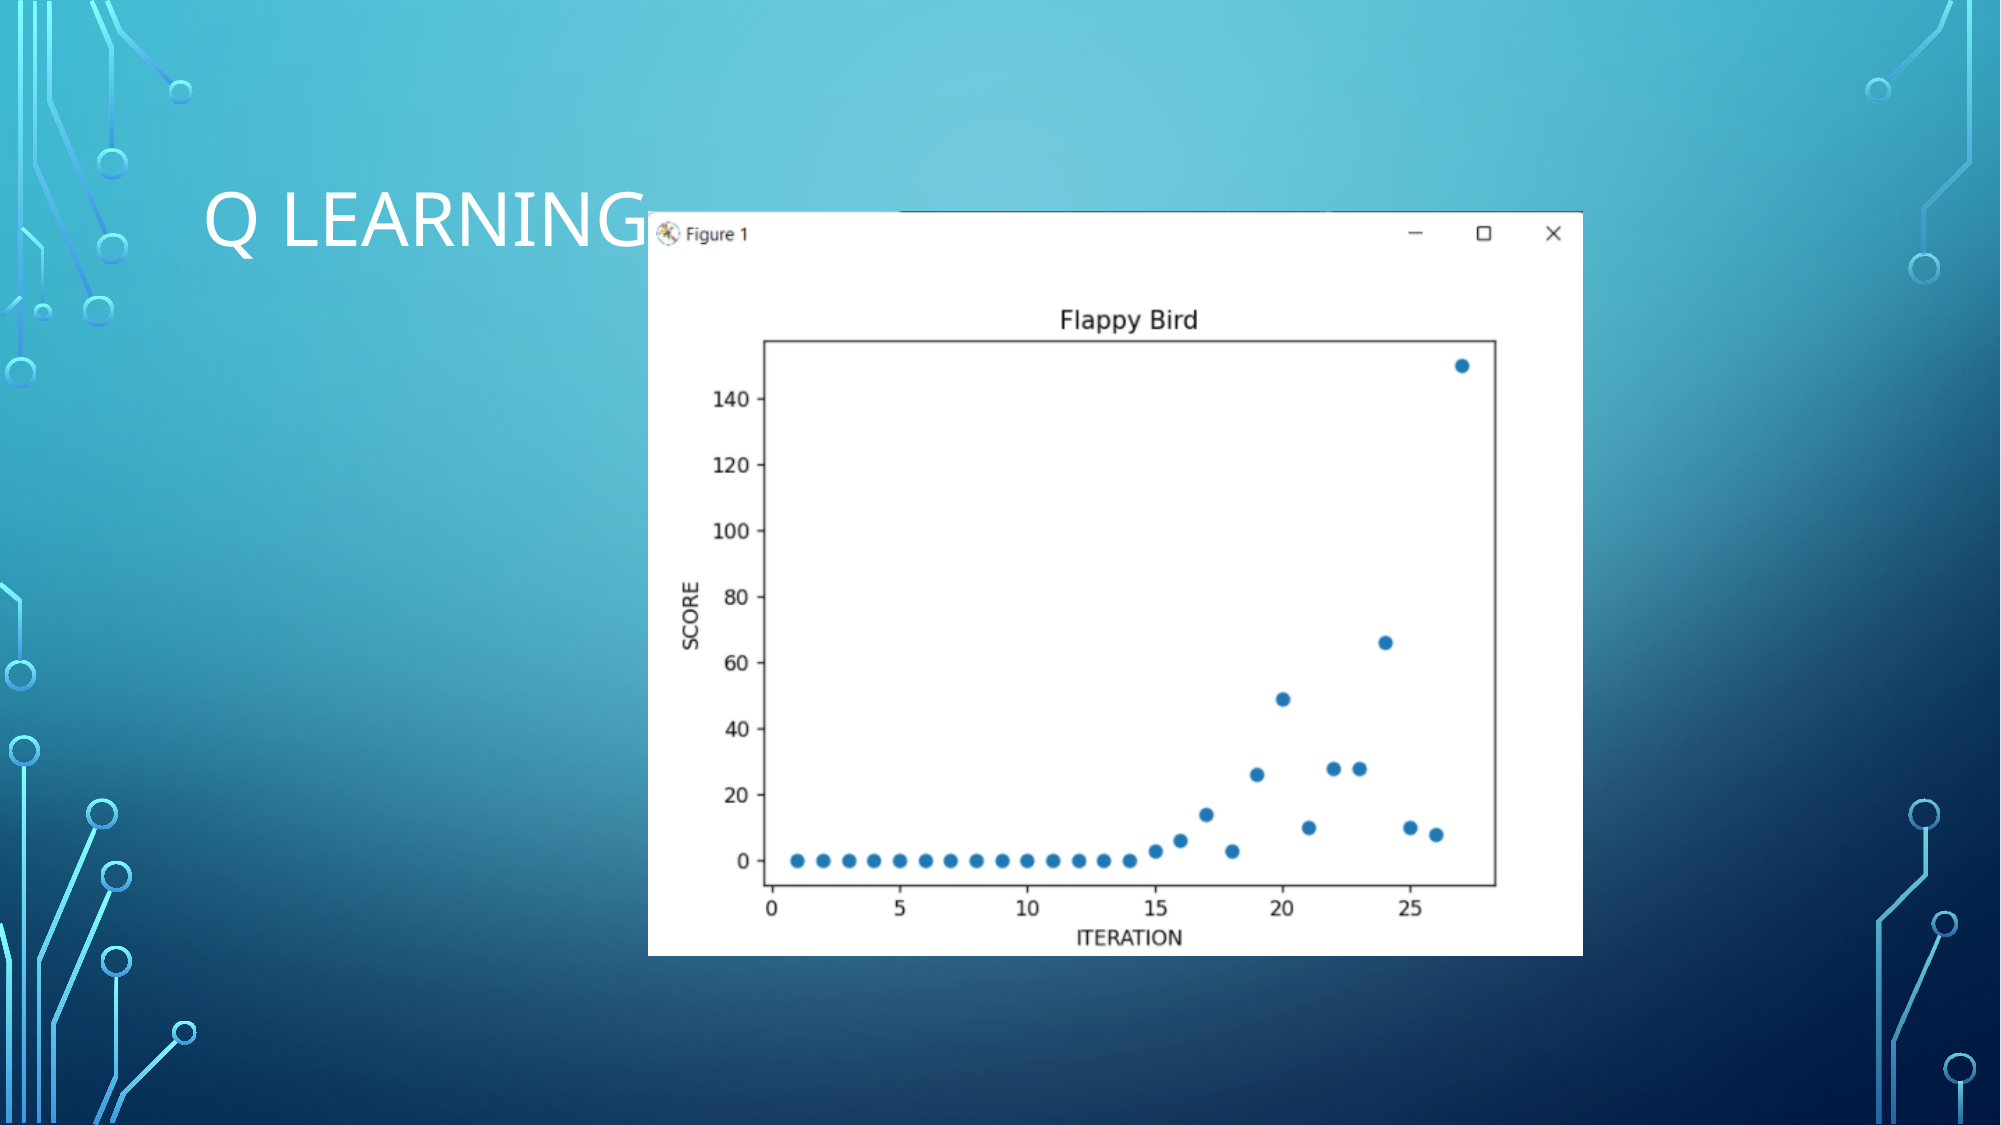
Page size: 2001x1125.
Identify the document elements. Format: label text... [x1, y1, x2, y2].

title Q LEARNING [187, 101, 1813, 344]
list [648, 211, 1583, 957]
